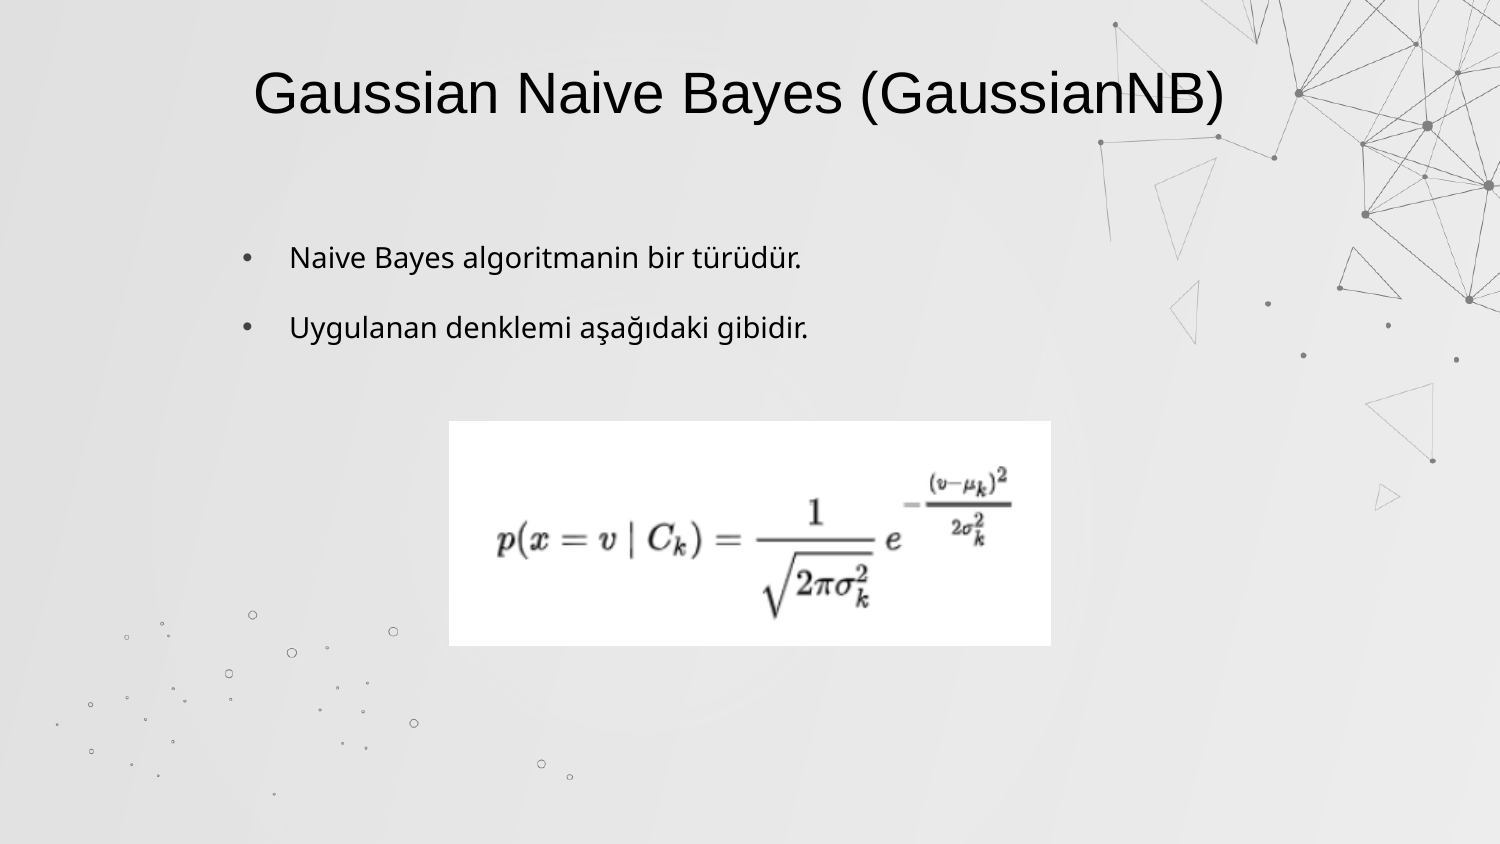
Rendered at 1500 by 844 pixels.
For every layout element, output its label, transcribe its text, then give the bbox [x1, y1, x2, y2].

text_box Naive Bayes algoritmanin bir türüdür. Uygulanan denklemi aşağıdaki gibidir. [227, 224, 892, 378]
text_box Gaussian Naive Bayes (GaussianNB) [125, 47, 1356, 133]
picture [0, 0, 1500, 844]
